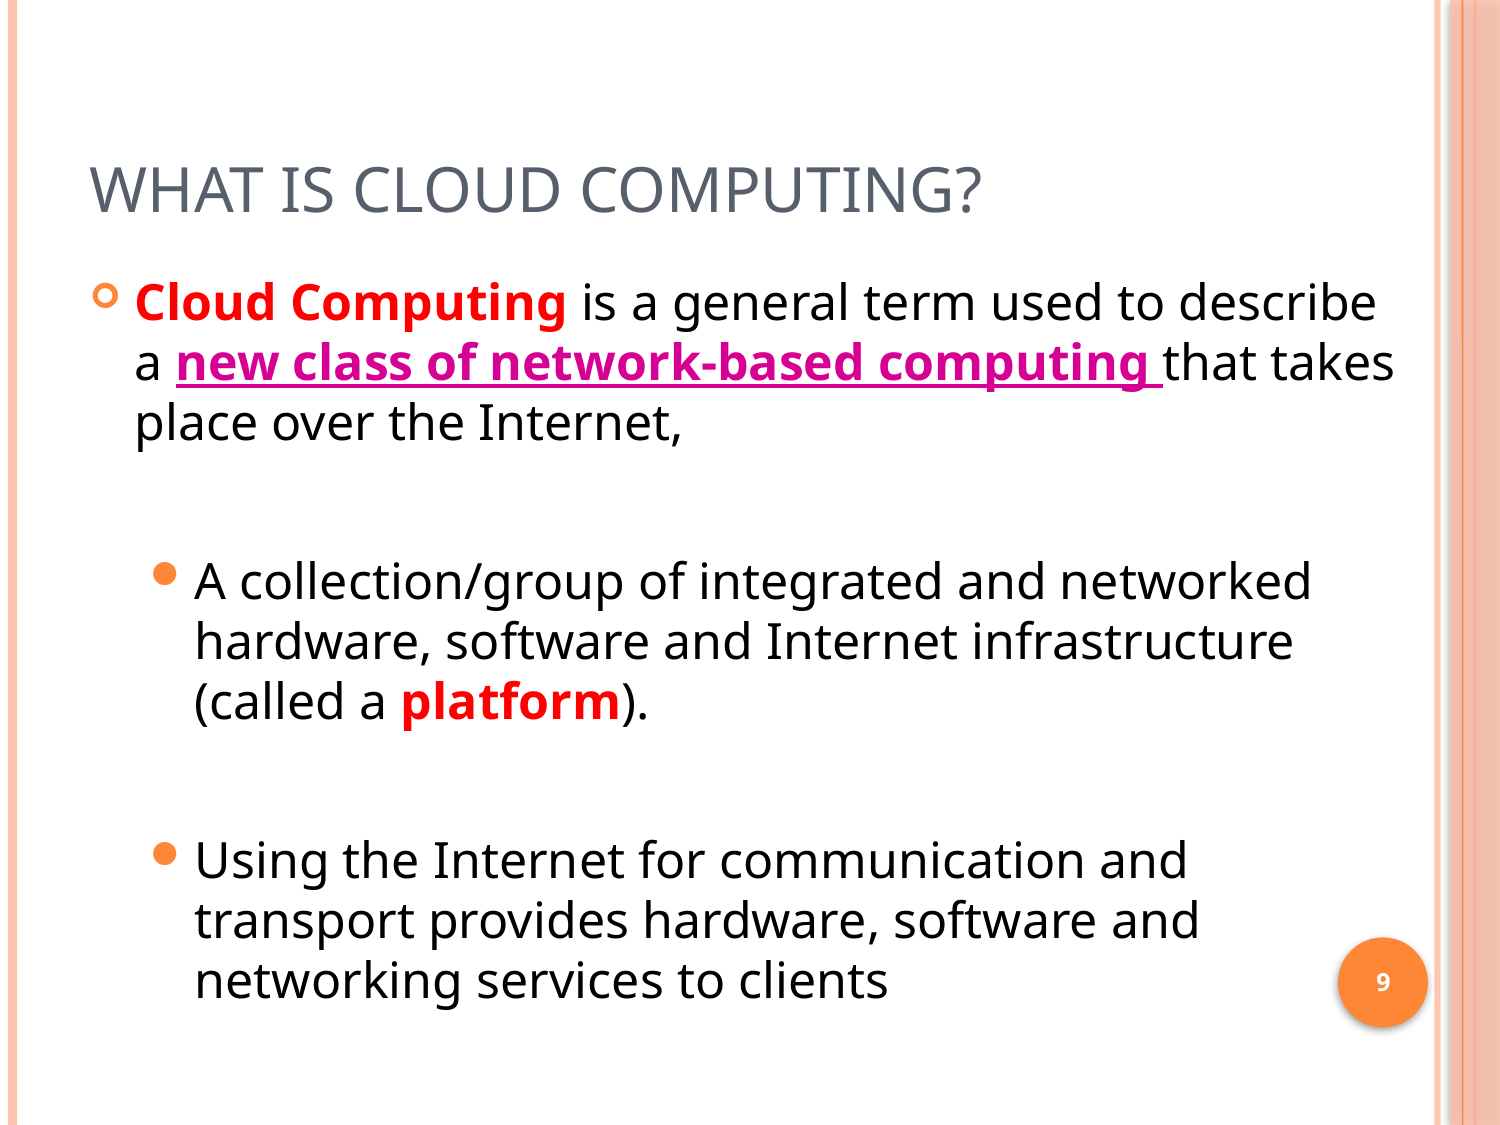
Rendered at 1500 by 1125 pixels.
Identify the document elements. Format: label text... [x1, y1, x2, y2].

list Cloud Computing is a general term used to describe a new class of network-based computing that takes place over the Internet, A collection/group of integrated and networked hardware, software and Internet infrastructure (called a platform). Using the Internet for communication and transport provides hardware, software and networking services to clients [75, 262, 1412, 1062]
slide_number 9 [1333, 940, 1434, 1027]
title What is Cloud Computing? [75, 45, 1300, 233]
